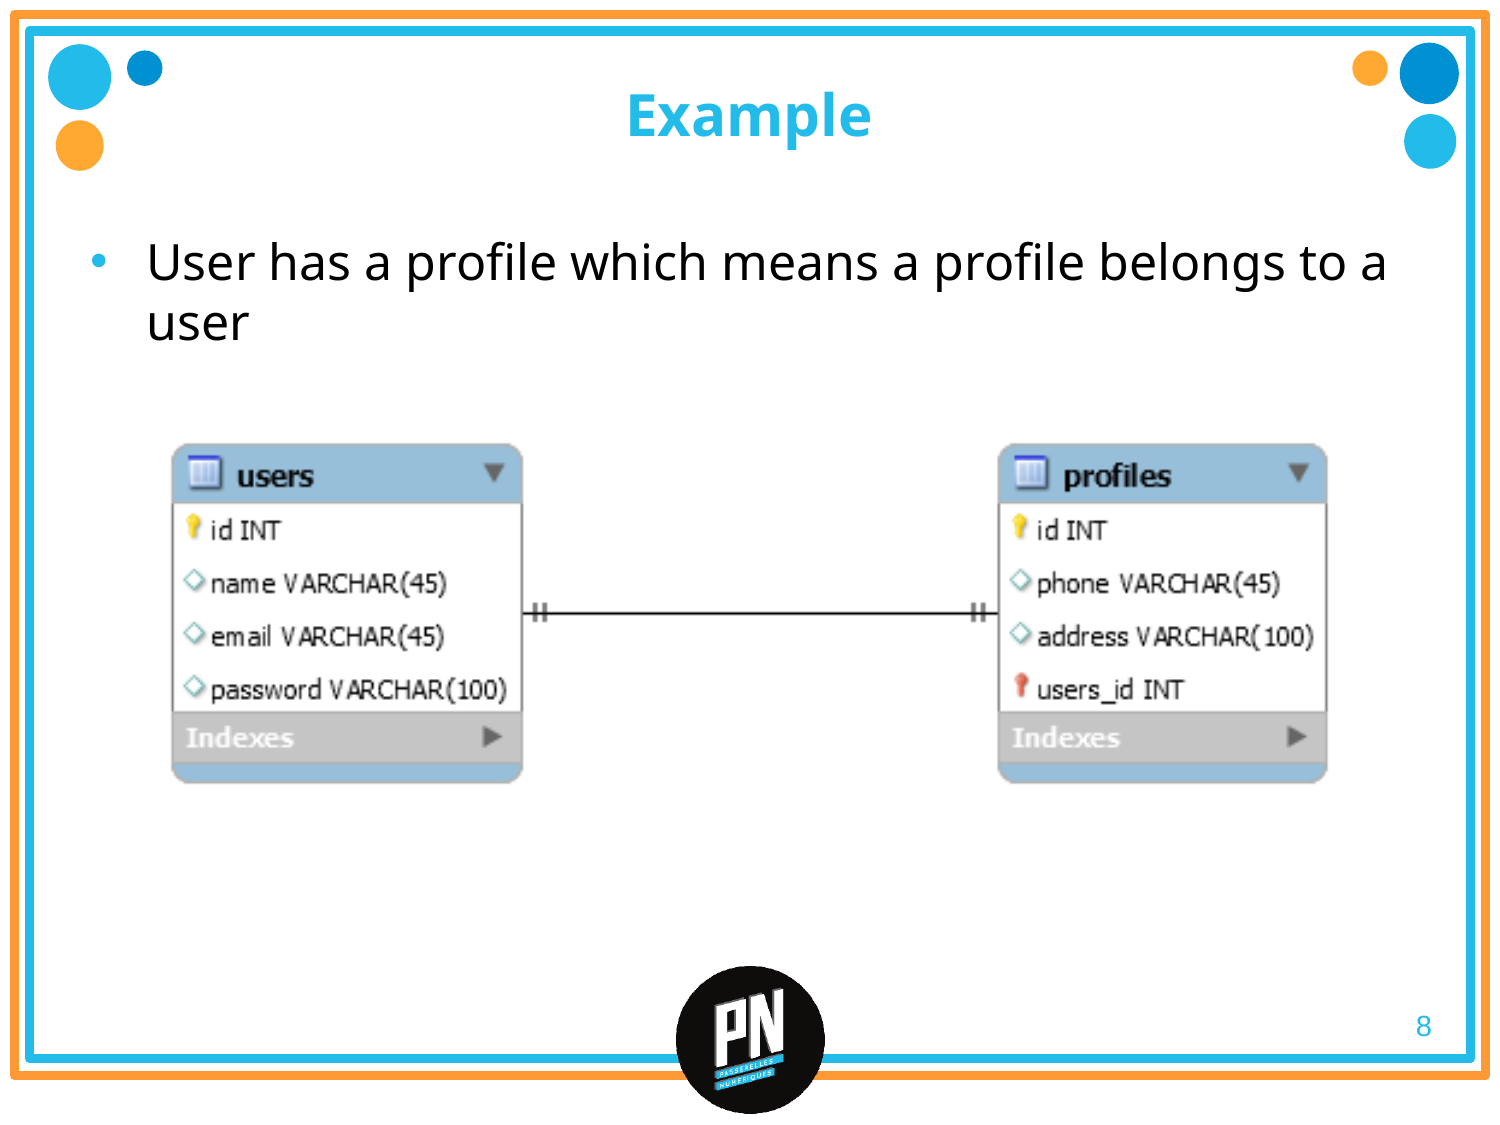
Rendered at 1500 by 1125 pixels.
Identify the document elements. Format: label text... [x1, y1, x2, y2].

picture [148, 420, 1350, 806]
list User has a profile which means a profile belongs to a user [75, 222, 1424, 866]
title Example [75, 36, 1424, 191]
picture [674, 964, 826, 1115]
